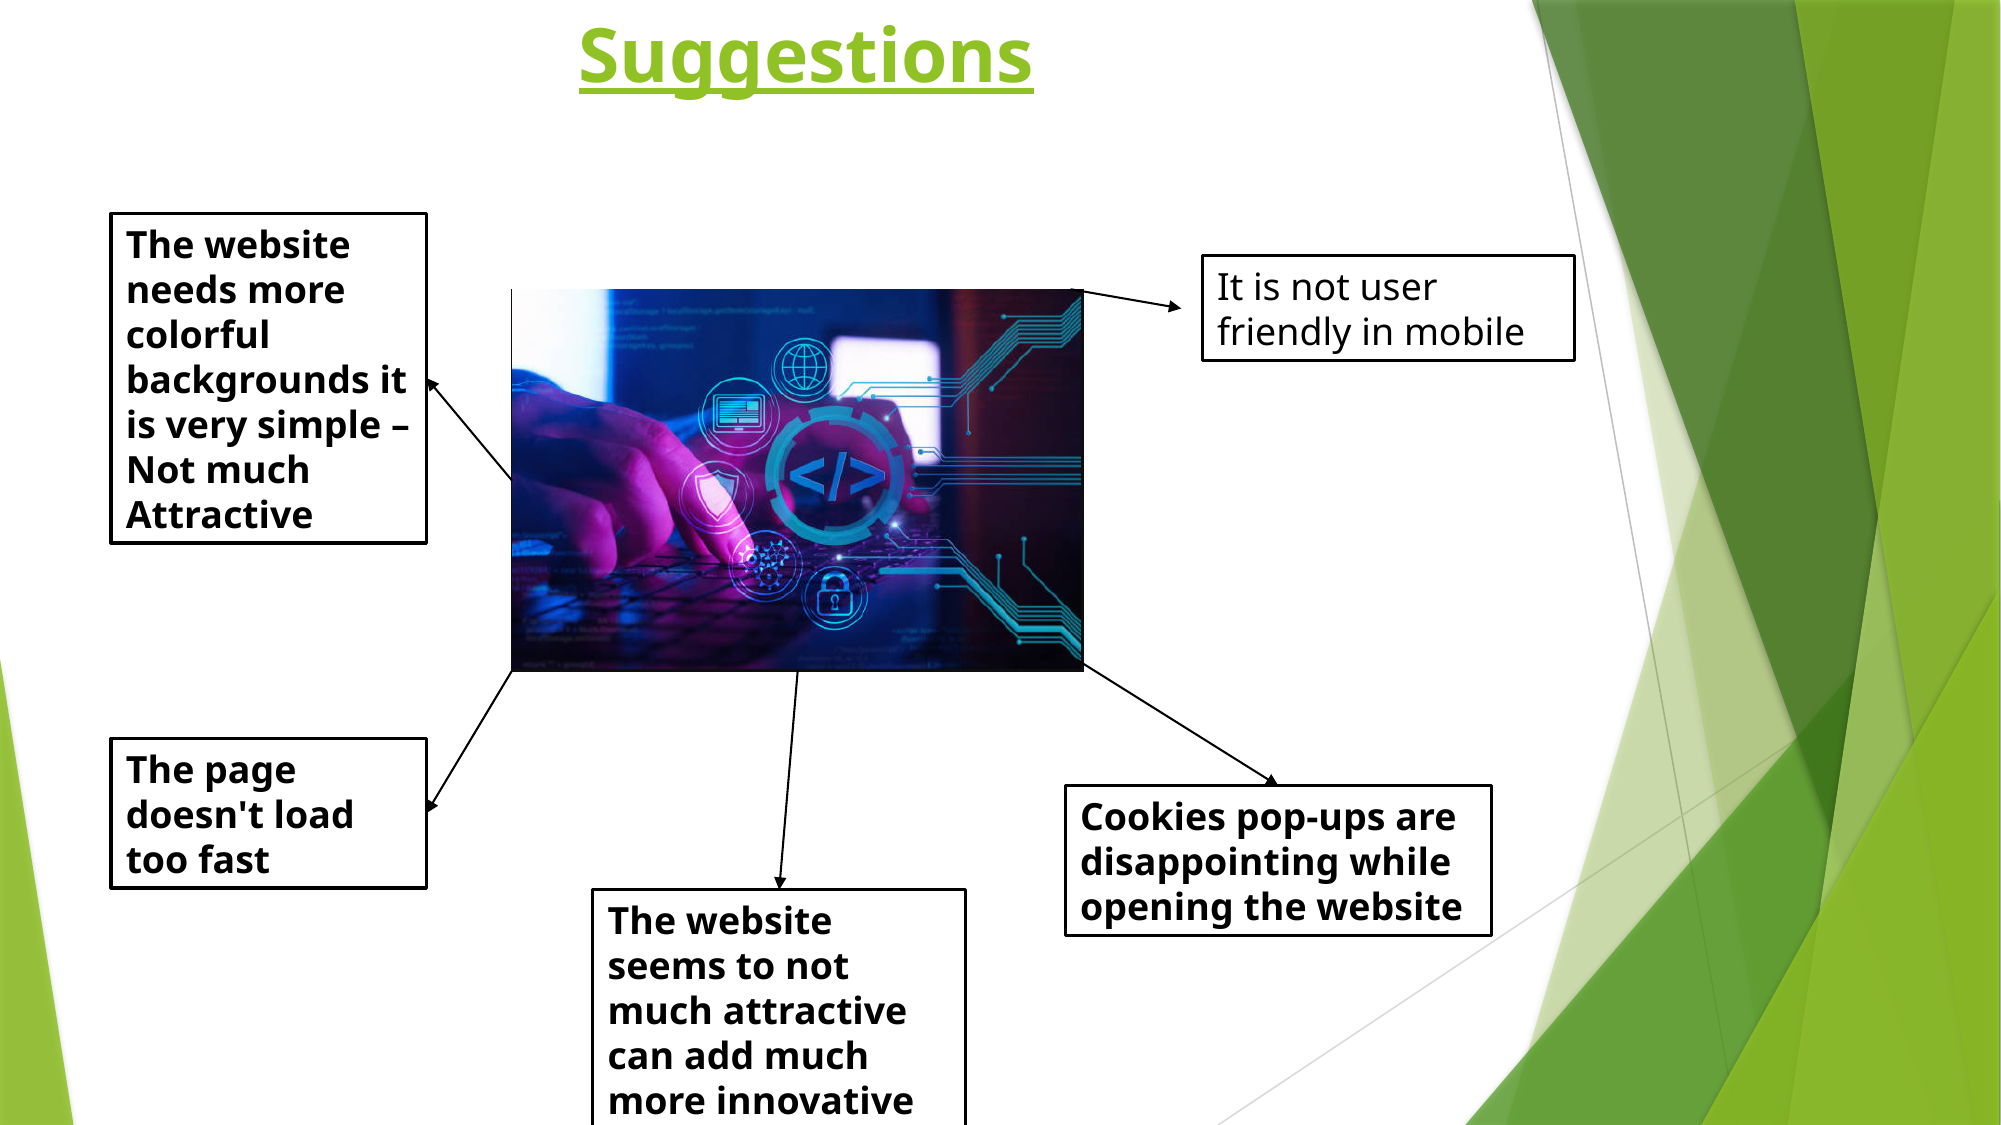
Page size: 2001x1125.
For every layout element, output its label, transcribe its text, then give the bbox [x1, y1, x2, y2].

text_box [778, 670, 799, 891]
text_box The page doesn't load too fast [109, 737, 428, 890]
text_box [1077, 659, 1279, 787]
text_box It is not user friendly in mobile [1201, 254, 1576, 362]
title Suggestions [111, 0, 1522, 153]
text_box The website seems to not much attractive can add much more innovative images [591, 888, 967, 1125]
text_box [426, 670, 513, 815]
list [511, 288, 1085, 672]
text_box Cookies pop-ups are disappointing while opening the website [1064, 784, 1493, 937]
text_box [426, 379, 513, 481]
text_box The website needs more colorful backgrounds it is very simple – Not much Attractive [109, 212, 428, 545]
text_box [1070, 288, 1182, 309]
